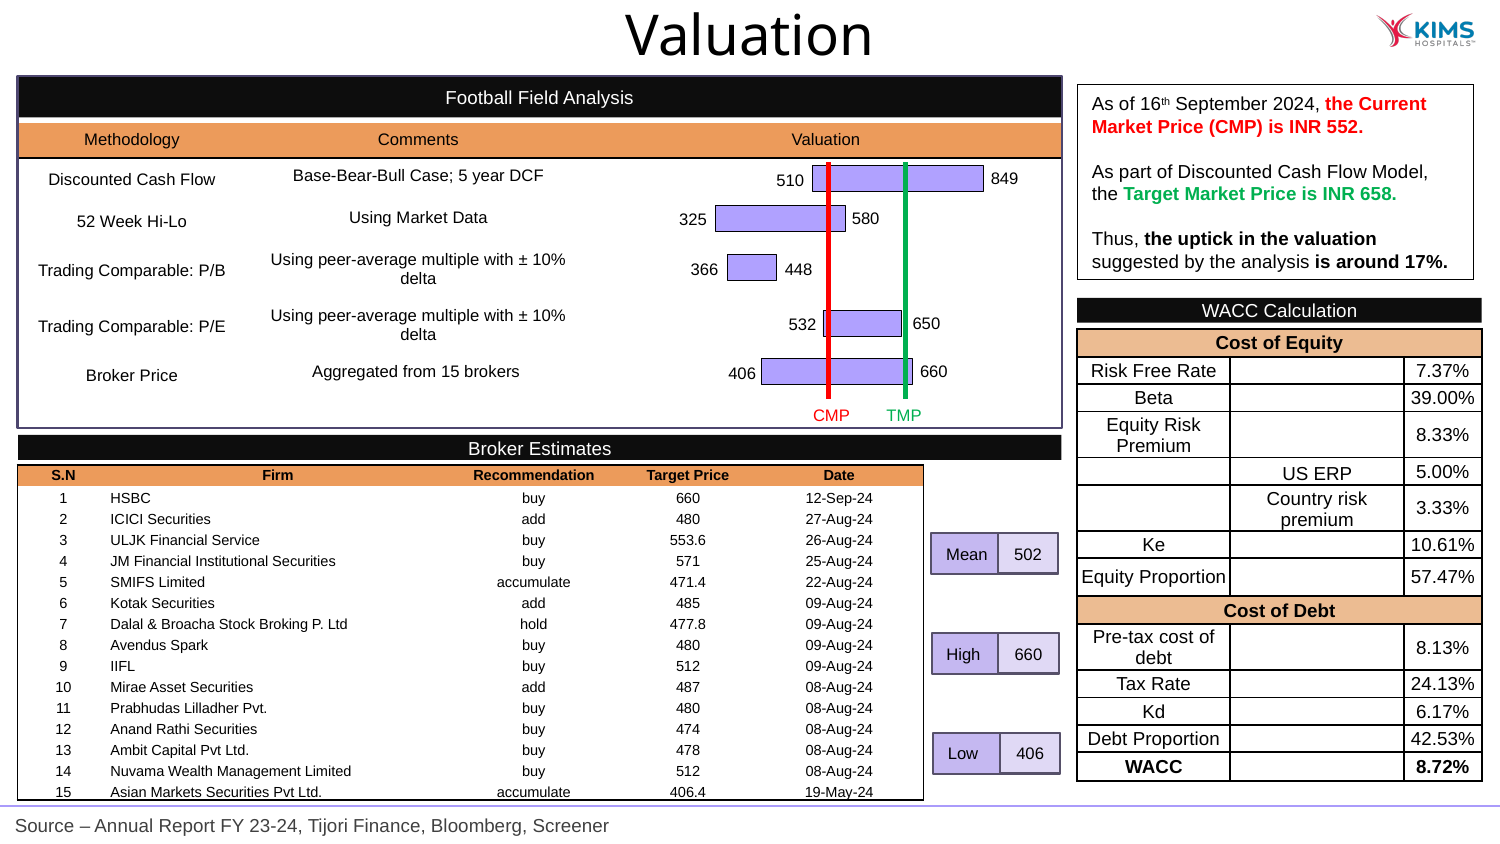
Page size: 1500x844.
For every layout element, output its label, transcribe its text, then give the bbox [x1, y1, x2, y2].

table_cell Debt Proportion [1078, 726, 1229, 751]
text_box 532 [773, 306, 824, 342]
table_cell 480 [621, 632, 755, 653]
table_cell IIFL [109, 653, 447, 674]
table_cell 553.6 [621, 528, 755, 549]
picture [1366, 3, 1486, 57]
table_cell 10 [18, 674, 109, 695]
text_box 650 [910, 305, 972, 340]
table_cell 474 [621, 716, 755, 737]
table_cell 4 [18, 549, 109, 570]
table_cell 09-Aug-24 [755, 590, 923, 611]
table_cell ICICI Securities [109, 507, 447, 528]
table_cell 1 [18, 486, 109, 507]
table_cell buy [447, 549, 621, 570]
text_box 448 [770, 251, 824, 286]
text_box 406 [713, 355, 787, 391]
table_cell 9 [18, 653, 109, 674]
table_cell 477.8 [621, 611, 755, 632]
table_cell Country risk premium [1231, 486, 1403, 530]
table_cell 2 [18, 507, 109, 528]
table_cell 8.33% [1405, 412, 1481, 457]
table_cell Kotak Securities [109, 590, 447, 611]
table_cell Prabhudas Lilladher Pvt. [109, 695, 447, 716]
table_cell 09-Aug-24 [755, 653, 923, 674]
table_cell add [447, 674, 621, 695]
table_cell [1231, 698, 1403, 724]
table_cell Avendus Spark [109, 632, 447, 653]
table_cell 15 [18, 779, 109, 799]
text_box Low [931, 731, 1062, 776]
table_cell 26-Aug-24 [755, 528, 923, 549]
table_cell 3.33% [1405, 486, 1481, 530]
table_cell 571 [621, 549, 755, 570]
table_cell Ambit Capital Pvt Ltd. [109, 737, 447, 758]
table_cell add [447, 507, 621, 528]
table_cell 08-Aug-24 [755, 695, 923, 716]
text_box 325 [664, 201, 738, 236]
table_cell [1231, 753, 1403, 780]
text_box 366 [675, 251, 750, 286]
table_cell 42.53% [1405, 726, 1481, 751]
table_cell accumulate [447, 779, 621, 799]
text_box High [930, 631, 996, 676]
table_cell buy [447, 486, 621, 507]
text_box 532 [834, 306, 848, 342]
table_cell 406.4 [621, 779, 755, 799]
table_cell 10.61% [1405, 532, 1481, 557]
text_box 660 [996, 631, 1061, 676]
table_cell [1231, 671, 1403, 697]
table_cell 08-Aug-24 [755, 737, 923, 758]
text_box Mean [929, 531, 996, 576]
table_cell ULJK Financial Service [109, 528, 447, 549]
table_cell Anand Rathi Securities [109, 716, 447, 737]
table_cell buy [447, 716, 621, 737]
table_cell JM Financial Institutional Securities [109, 549, 447, 570]
table_cell [1078, 486, 1229, 530]
table_cell 27-Aug-24 [755, 507, 923, 528]
table_cell 25-Aug-24 [755, 549, 923, 570]
table_cell 478 [621, 737, 755, 758]
text_box 580 [837, 200, 900, 236]
text_box 448 [834, 251, 844, 286]
table_cell 485 [621, 590, 755, 611]
table_cell 12 [18, 716, 109, 737]
table_cell buy [447, 528, 621, 549]
table_cell [1231, 559, 1403, 595]
table_cell 09-Aug-24 [755, 632, 923, 653]
table_cell SMIFS Limited [109, 570, 447, 590]
table_cell 24.13% [1405, 671, 1481, 697]
text_box 510 [761, 162, 828, 198]
table_header Date [755, 466, 923, 486]
table_cell 471.4 [621, 570, 755, 590]
table_cell add [447, 590, 621, 611]
table_cell Risk Free Rate [1078, 358, 1229, 383]
table_cell 480 [621, 507, 755, 528]
table_header Target Price [621, 466, 755, 486]
table_cell US ERP [1231, 458, 1403, 484]
table_cell 08-Aug-24 [755, 758, 923, 779]
text_box Source – Annual Report FY 23-24, Tijori Finance, Bloomberg, Screener [0, 812, 1469, 844]
text_box 660 [910, 353, 979, 389]
table_cell Ke [1078, 532, 1229, 557]
table_cell 5 [18, 570, 109, 590]
table_cell Cost of Debt [1078, 597, 1481, 623]
table_cell 480 [621, 695, 755, 716]
table_cell 5.00% [1405, 458, 1481, 484]
table_cell 8 [18, 632, 109, 653]
table_cell buy [447, 737, 621, 758]
title Valuation [74, 9, 1361, 57]
table_cell 487 [621, 674, 755, 695]
table_cell buy [447, 632, 621, 653]
table_cell hold [447, 611, 621, 632]
table_cell 14 [18, 758, 109, 779]
table_cell buy [447, 758, 621, 779]
table_cell [1231, 625, 1403, 669]
table_cell accumulate [447, 570, 621, 590]
table_cell Equity Proportion [1078, 559, 1229, 595]
table_cell Equity Risk Premium [1078, 412, 1229, 457]
table_cell [1231, 412, 1403, 457]
table_cell HSBC [109, 486, 447, 507]
table_cell 57.47% [1405, 559, 1481, 595]
text_box 502 [996, 531, 1060, 576]
table_cell 12-Sep-24 [755, 486, 923, 507]
text_box [15, 74, 1064, 430]
table_cell 13 [18, 737, 109, 758]
text_box As of 16th September 2024, the Current Market Price (CMP) is INR 552. As part of Discounted Cash Flow Model, the Target Market Price is INR 658. Thus, the uptick in the valuation suggested by the analysis is around 17%. [1077, 84, 1474, 280]
table_cell 7 [18, 611, 109, 632]
table_cell 3 [18, 528, 109, 549]
table_cell Pre-tax cost of debt [1078, 625, 1229, 669]
table_cell Kd [1078, 698, 1229, 724]
table_cell 660 [621, 486, 755, 507]
table_header Recommendation [447, 466, 621, 486]
text_box 849 [976, 160, 1050, 196]
table_cell [1231, 532, 1403, 557]
text_box 406 [998, 731, 1062, 775]
table_cell 7.37% [1405, 358, 1481, 383]
table_cell Beta [1078, 385, 1229, 411]
table_cell 6 [18, 590, 109, 611]
table_cell [1078, 458, 1229, 484]
table_cell [1231, 726, 1403, 751]
text_box 510 [829, 162, 836, 198]
table_cell Nuvama Wealth Management Limited [109, 758, 447, 779]
table_header Firm [109, 466, 447, 486]
table_cell 8.13% [1405, 625, 1481, 669]
table_cell 11 [18, 695, 109, 716]
table_cell 09-Aug-24 [755, 611, 923, 632]
text_box WACC Calculation [1075, 296, 1484, 325]
table_cell [1231, 385, 1403, 411]
table_cell buy [447, 695, 621, 716]
table_header S.N [18, 466, 109, 486]
table_cell buy [447, 653, 621, 674]
table_cell 19-May-24 [755, 779, 923, 799]
table_header Cost of Equity [1078, 330, 1481, 356]
table_cell 39.00% [1405, 385, 1481, 411]
table_cell Asian Markets Securities Pvt Ltd. [109, 779, 447, 799]
table_cell 8.72% [1405, 753, 1481, 780]
text_box Broker Estimates [16, 433, 1064, 462]
table_cell Tax Rate [1078, 671, 1229, 697]
table_cell 08-Aug-24 [755, 716, 923, 737]
table_cell 512 [621, 653, 755, 674]
table_cell 08-Aug-24 [755, 674, 923, 695]
table_cell 6.17% [1405, 698, 1481, 724]
table_cell 512 [621, 758, 755, 779]
table_cell Mirae Asset Securities [109, 674, 447, 695]
table_cell 22-Aug-24 [755, 570, 923, 590]
table_cell [1231, 358, 1403, 383]
table_cell WACC [1078, 753, 1229, 780]
table_cell Dalal & Broacha Stock Broking P. Ltd [109, 611, 447, 632]
